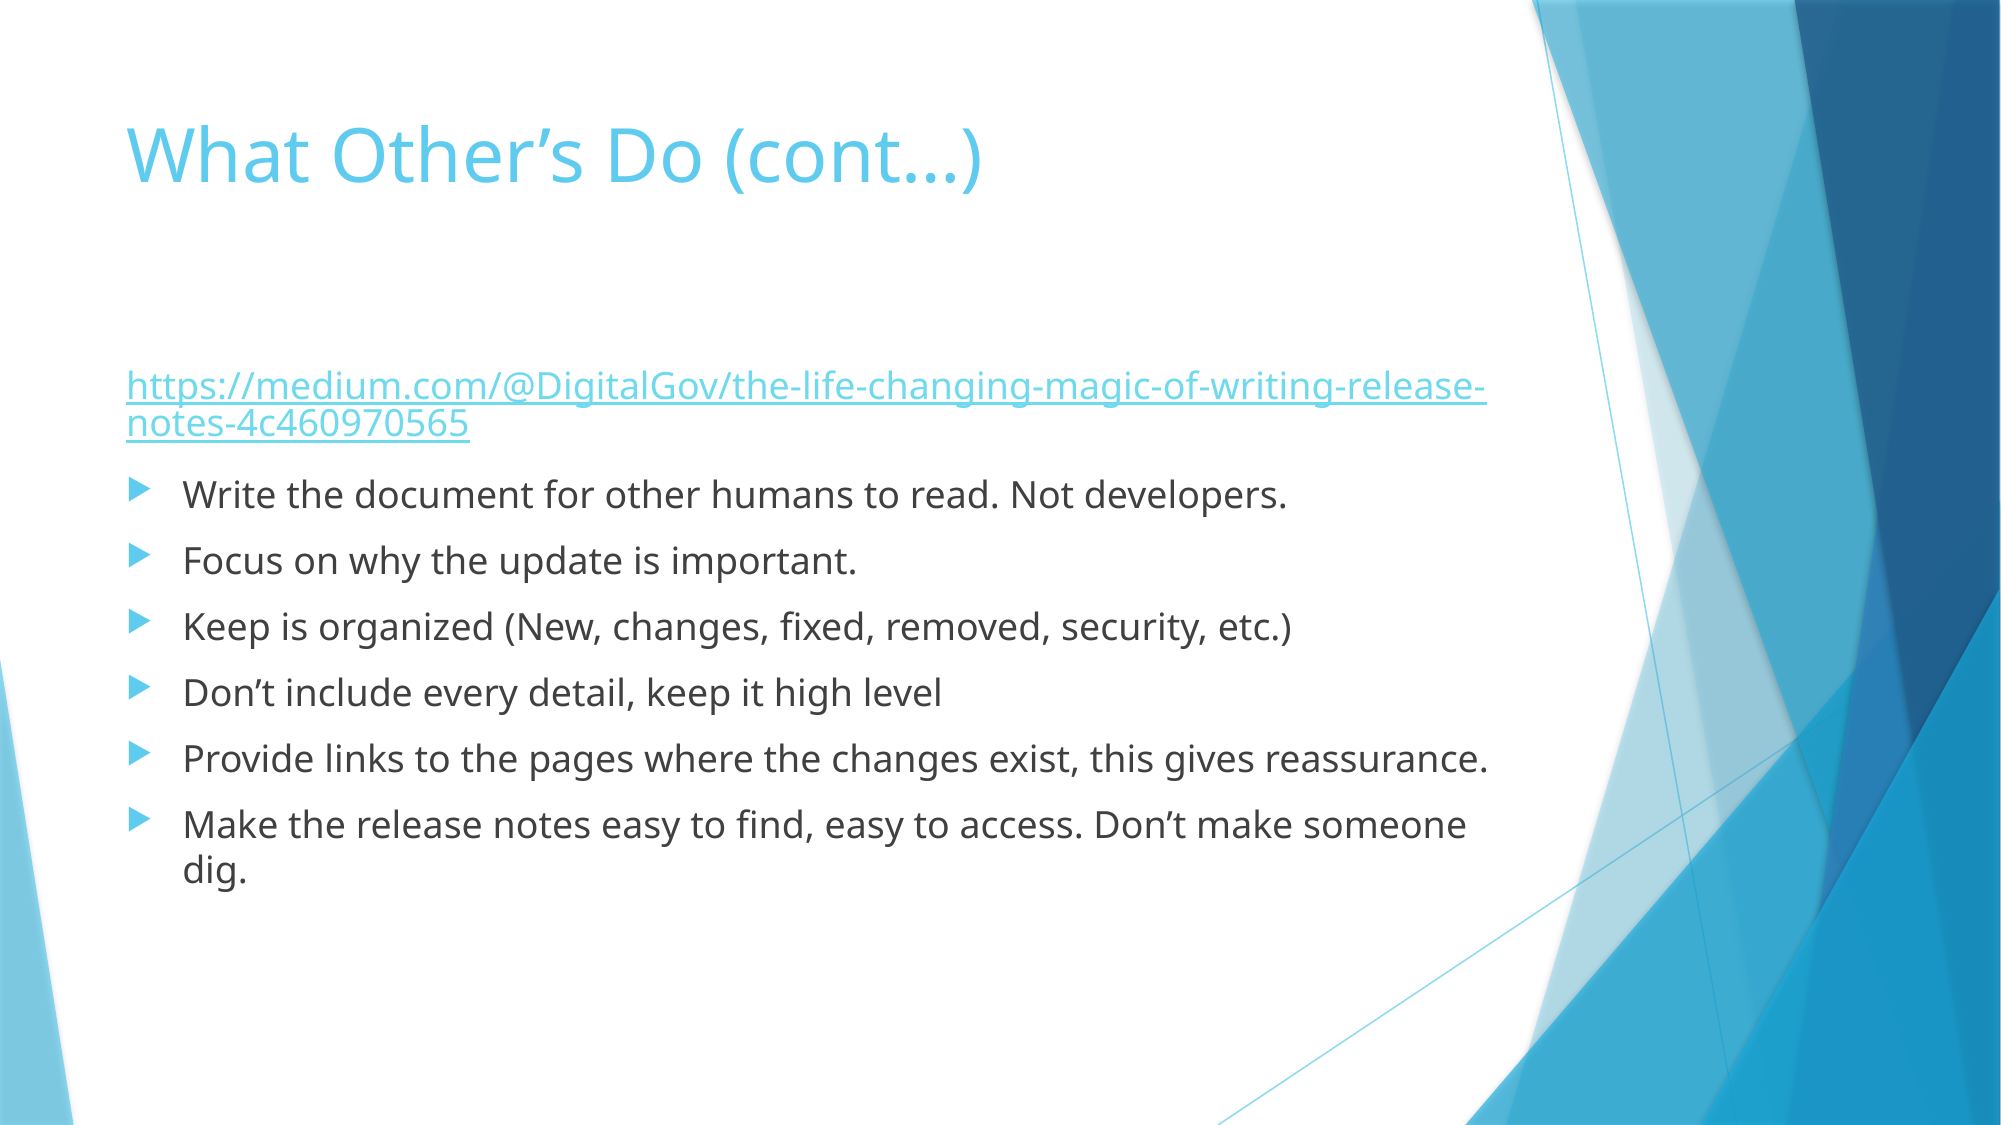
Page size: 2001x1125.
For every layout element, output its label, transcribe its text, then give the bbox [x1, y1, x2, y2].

title What Other’s Do (cont…) [111, 99, 1522, 317]
list https://medium.com/@DigitalGov/the-life-changing-magic-of-writing-release-notes-4c460970565 Write the document for other humans to read. Not developers. Focus on why the update is important. Keep is organized (New, changes, fixed, removed, security, etc.) Don’t include every detail, keep it high level Provide links to the pages where the changes exist, this gives reassurance. Make the release notes easy to find, easy to access. Don’t make someone dig. [111, 354, 1522, 992]
